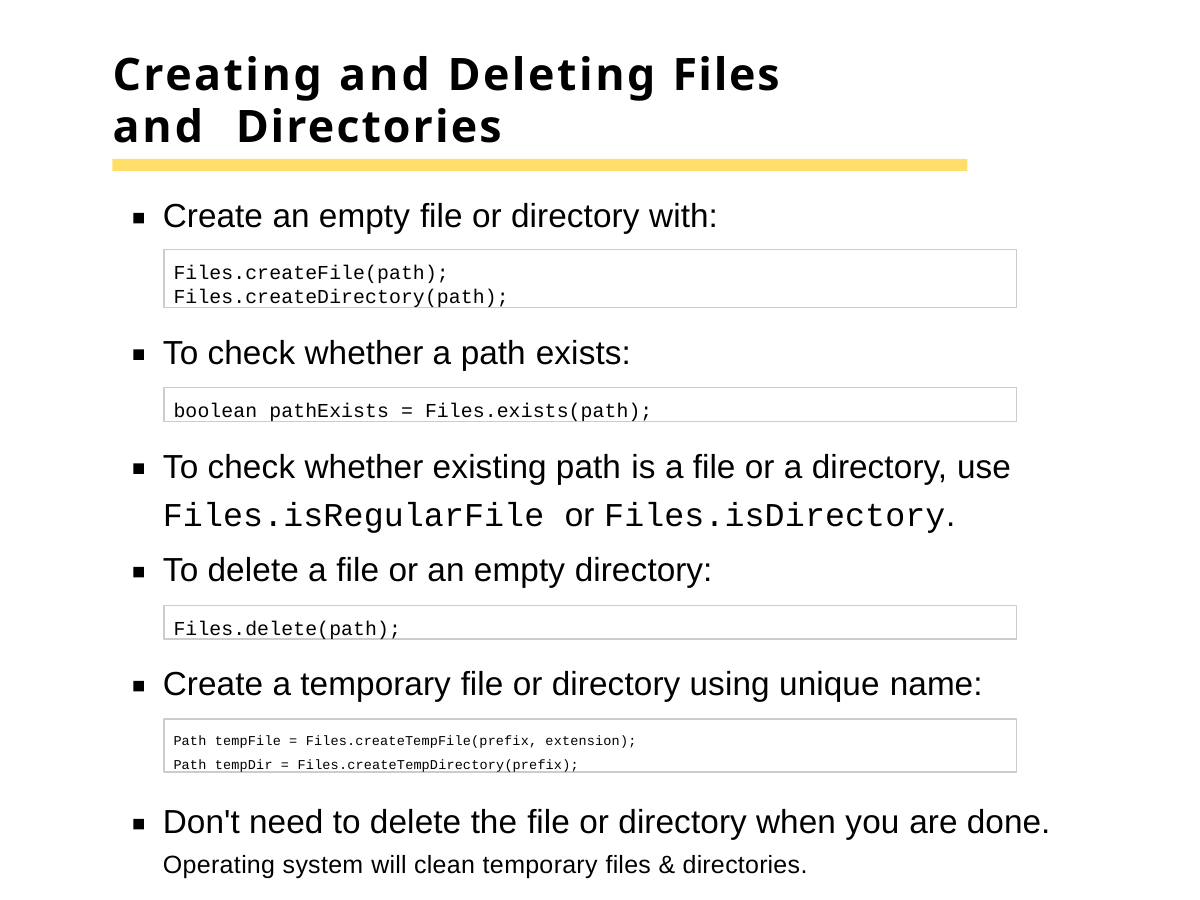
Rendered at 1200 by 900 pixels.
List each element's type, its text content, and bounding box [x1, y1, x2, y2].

text_box [133, 818, 144, 830]
text_box Operating system will clean temporary files & directories. [160, 848, 811, 879]
text_box [840, 158, 968, 171]
text_box To check whether existing path is a file or a directory, use Files.isRegularFile or Files.isDirectory. To delete a file or an empty directory: [160, 445, 1021, 589]
text_box Files.createFile(path); Files.createDirectory(path); [164, 249, 1017, 308]
title Creating and Deleting Files and Directories [110, 46, 840, 197]
text_box Create an empty file or directory with: [160, 194, 722, 235]
text_box [133, 680, 144, 692]
text_box Path tempFile = Files.createTempFile(prefix, extension); Path tempDir = Files.createTempDirectory(prefix); [164, 719, 1017, 772]
text_box [133, 212, 144, 224]
text_box Don't need to delete the file or directory when you are done. [160, 800, 1100, 841]
text_box Files.delete(path); [164, 605, 1017, 640]
text_box To check whether a path exists: [160, 331, 638, 372]
text_box [133, 463, 144, 474]
text_box boolean pathExists = Files.exists(path); [164, 387, 1017, 422]
text_box [133, 566, 144, 578]
text_box Create a temporary file or directory using unique name: [160, 662, 987, 703]
text_box [133, 349, 144, 360]
